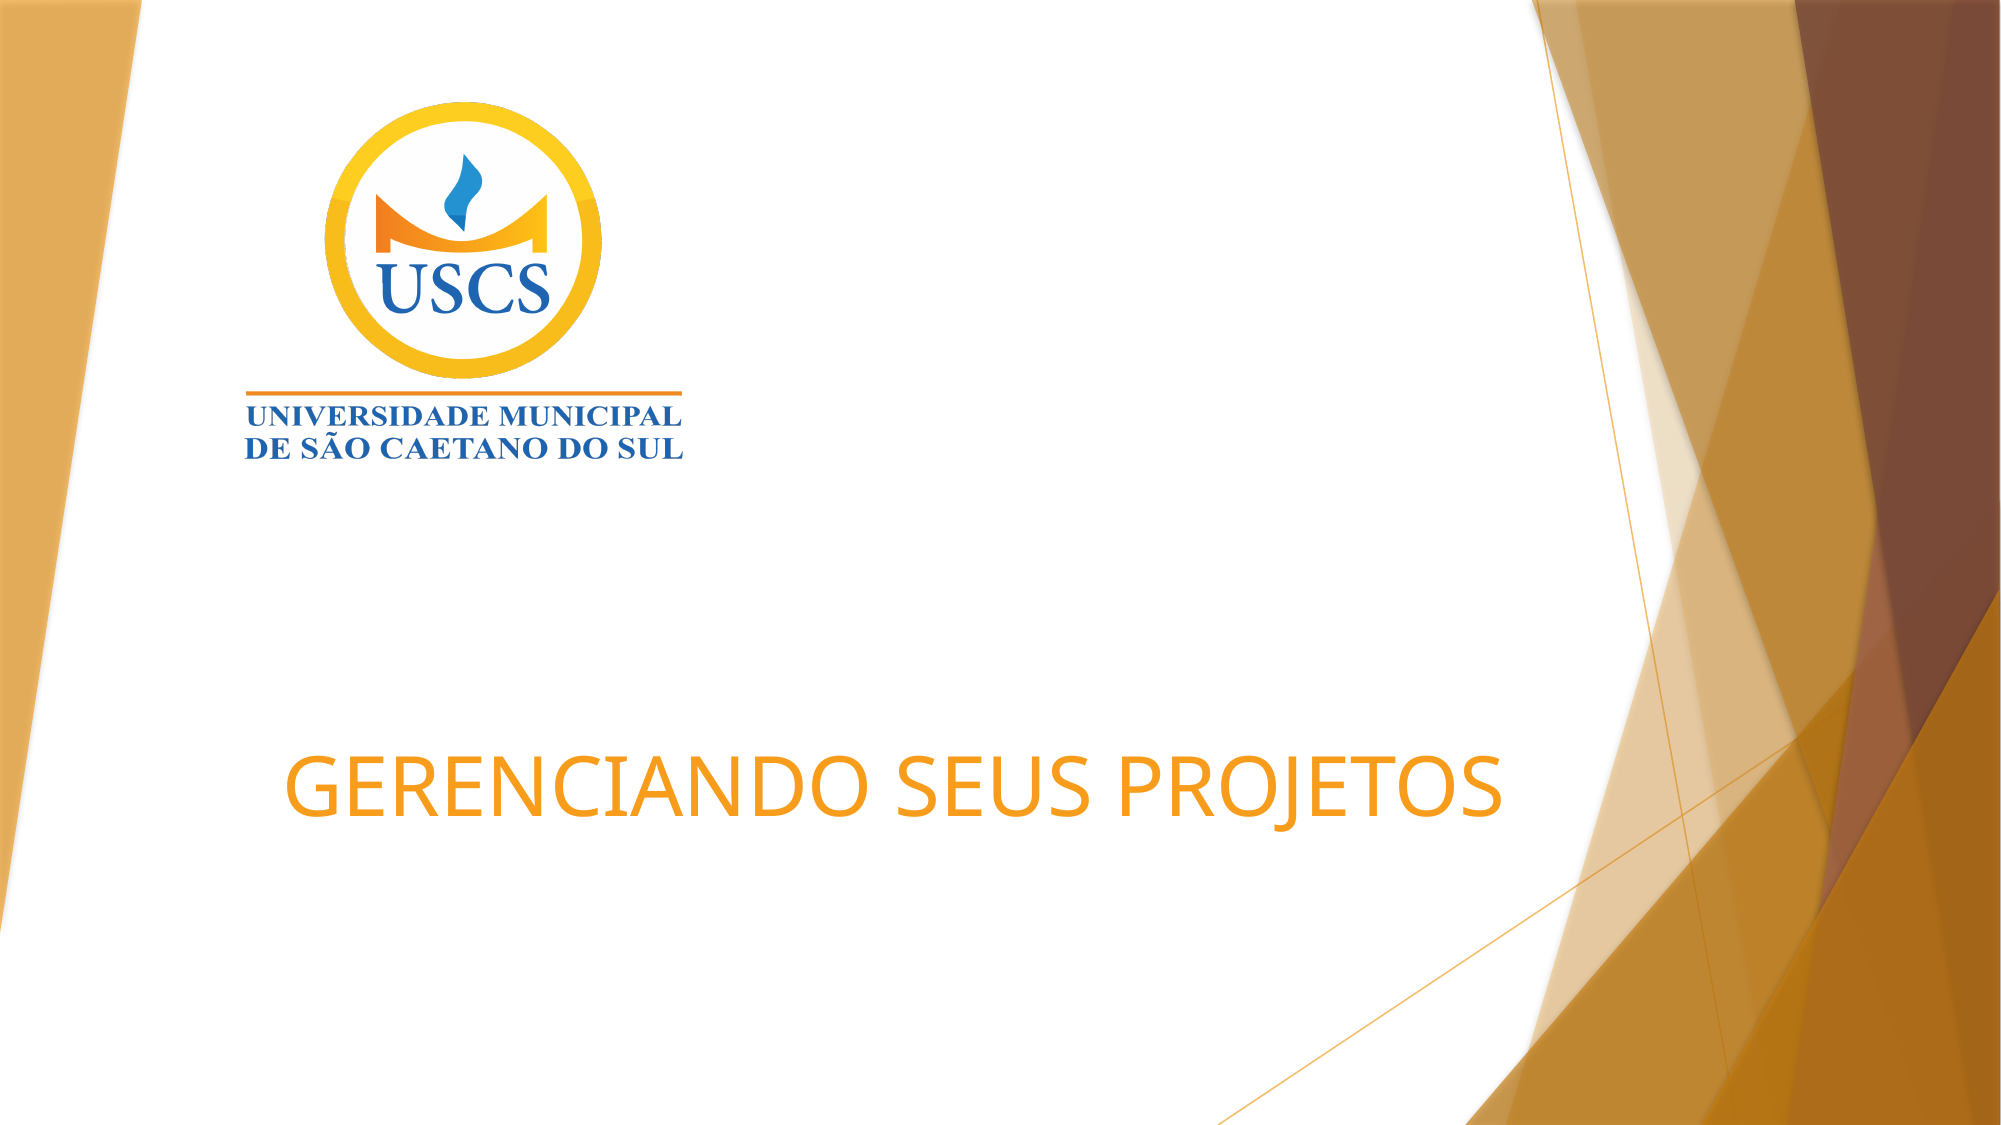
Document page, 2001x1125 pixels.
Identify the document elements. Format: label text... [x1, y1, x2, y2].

picture [243, 101, 684, 460]
title GERENCIANDO SEUS PROJETOS [247, 570, 1522, 841]
